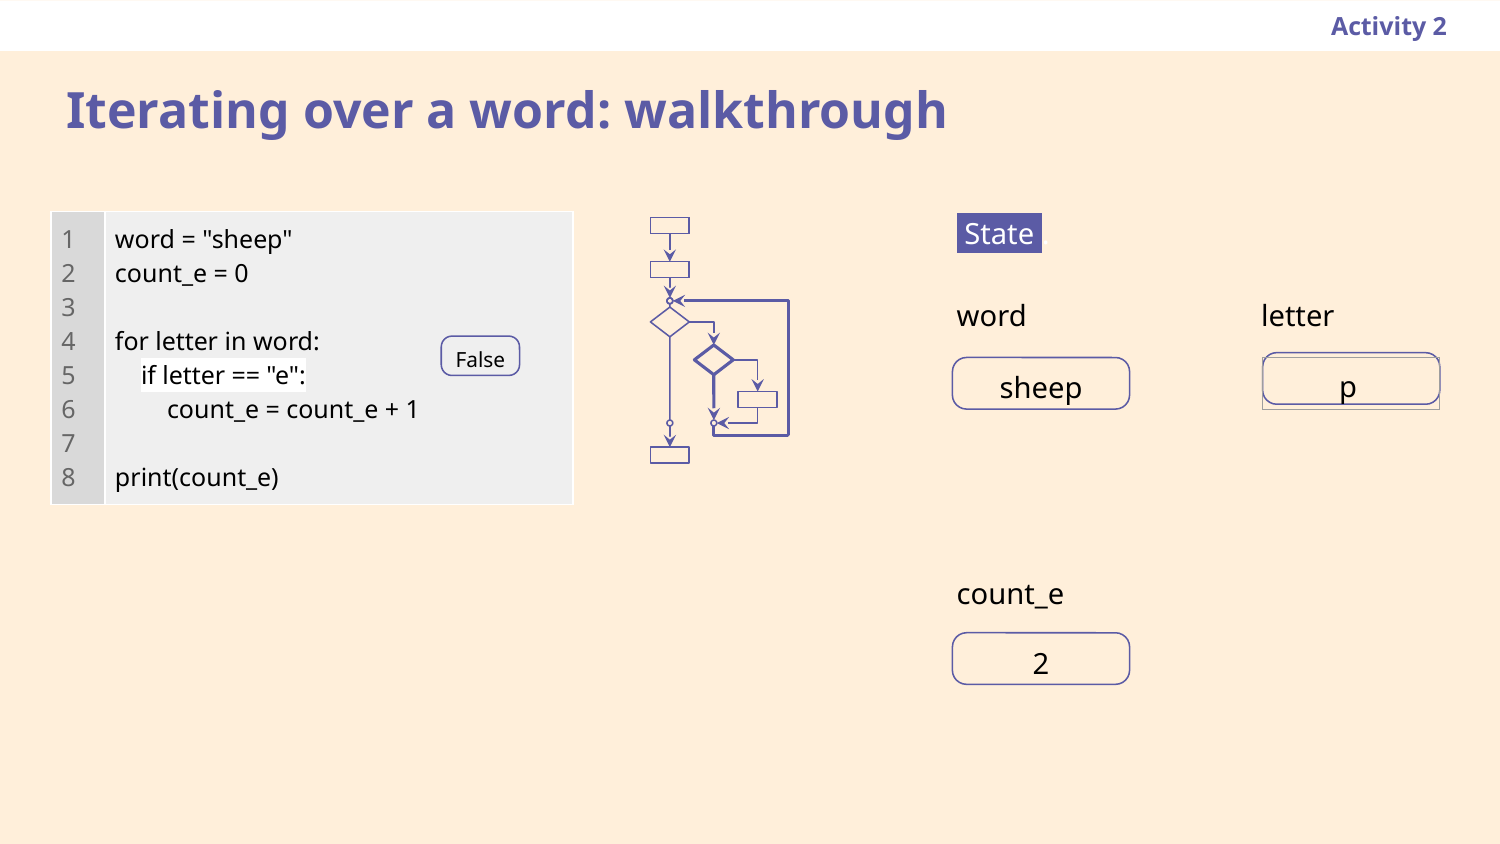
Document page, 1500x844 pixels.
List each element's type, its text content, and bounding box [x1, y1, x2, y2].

text_box count_e [941, 555, 1132, 615]
text_box False [441, 336, 520, 376]
text_box word [941, 276, 1132, 337]
text_box [650, 261, 690, 278]
text_box [1266, 352, 1436, 357]
text_box [650, 217, 690, 234]
text_box [650, 447, 690, 464]
subtitle Activity 2 [862, 0, 1448, 52]
text_box Iterating over a word: walkthrough [51, 51, 1449, 167]
table_header word = "sheep" count_e = 0 for letter in word: if letter == "e": count_e = count_e + 1 print(count_e) [106, 212, 572, 504]
text_box 2 [952, 632, 1130, 685]
table_header p [1263, 358, 1439, 409]
text_box State . [941, 195, 1209, 256]
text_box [663, 309, 798, 426]
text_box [729, 394, 746, 436]
table_header 1 2 3 4 5 6 7 8 [52, 212, 104, 504]
text_box [666, 297, 673, 304]
text_box [650, 316, 658, 328]
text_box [746, 433, 756, 469]
text_box sheep [952, 357, 1130, 410]
text_box letter [1246, 276, 1437, 337]
